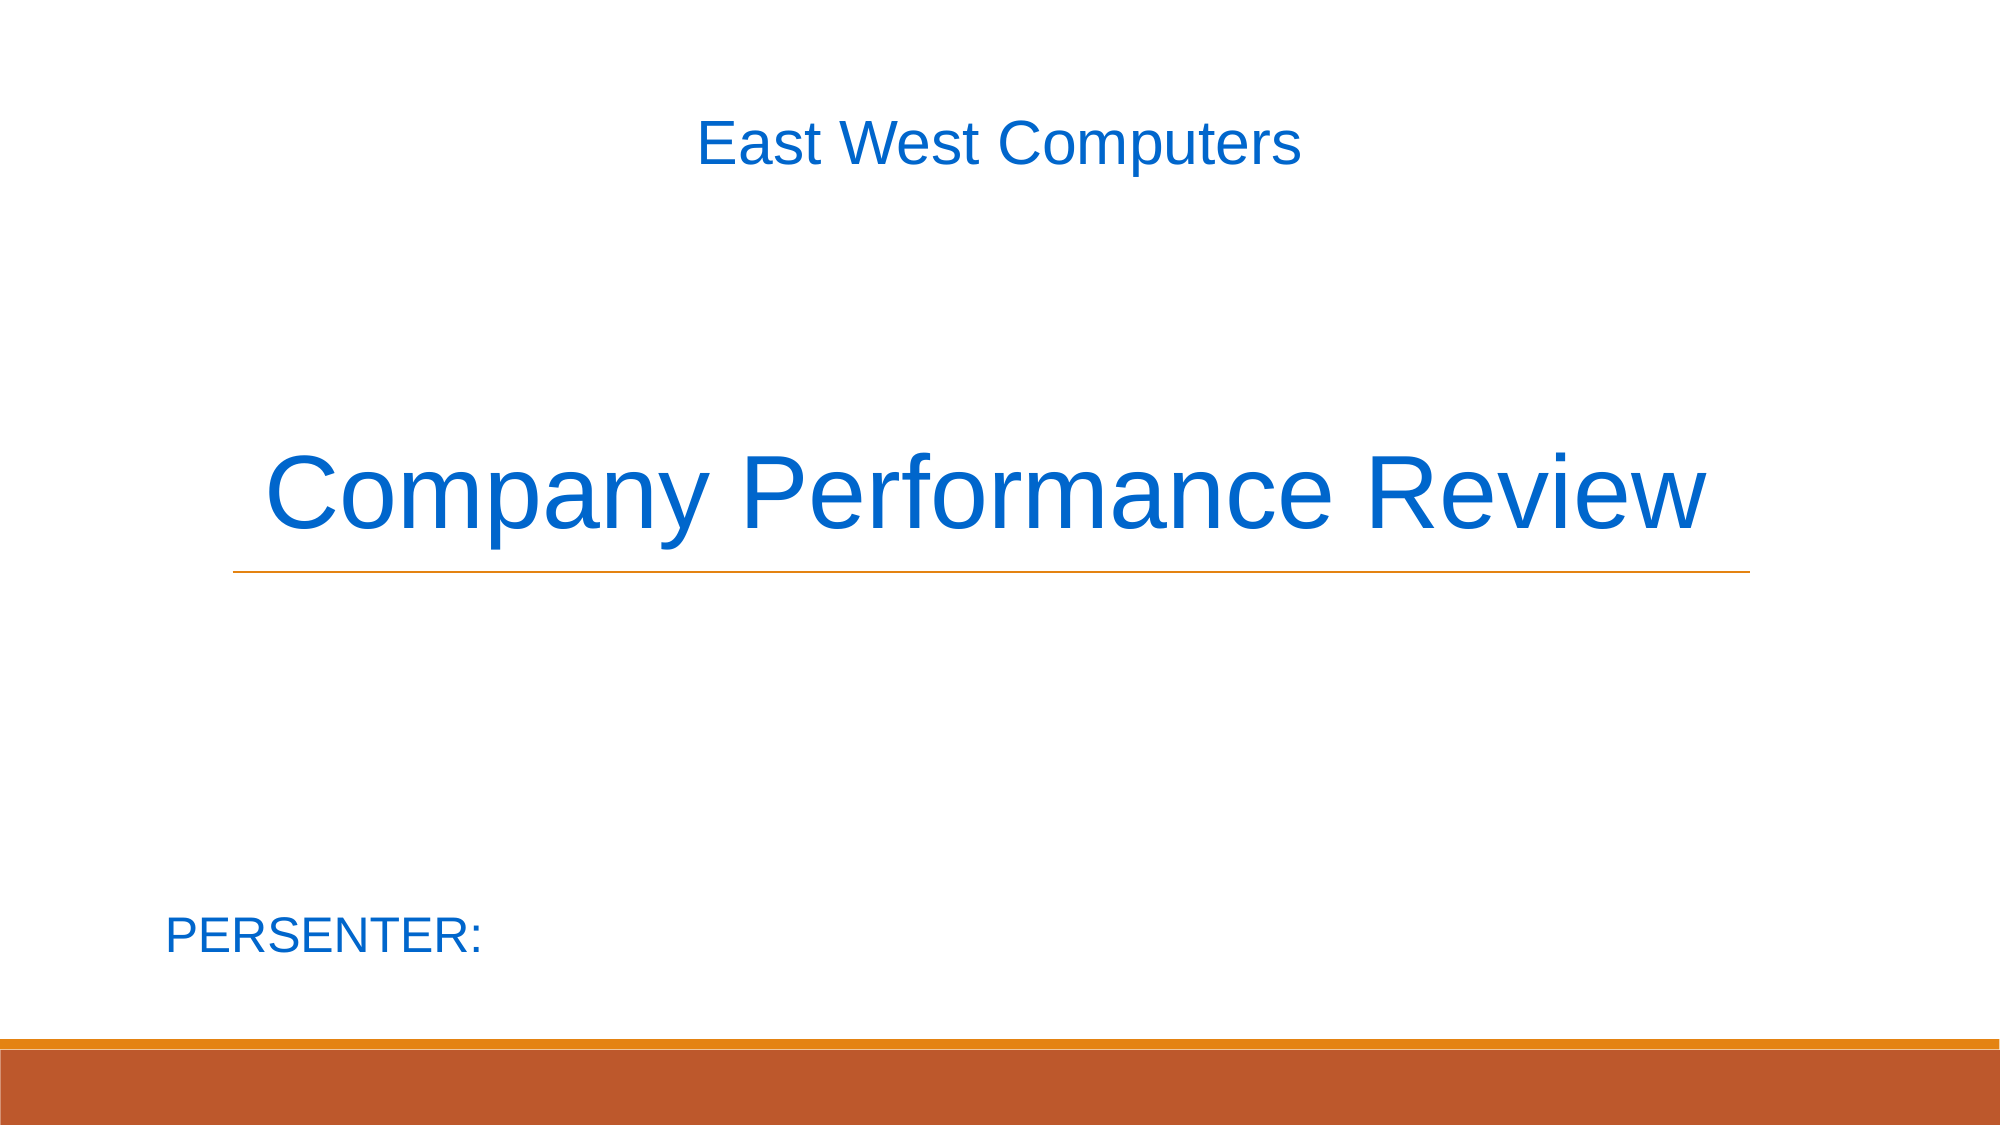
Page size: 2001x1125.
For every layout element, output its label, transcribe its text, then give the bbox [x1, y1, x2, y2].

text_box PERSENTER: [150, 894, 1272, 970]
text_box East West Computers [681, 94, 1319, 185]
text_box Company Performance Review [249, 417, 1750, 558]
